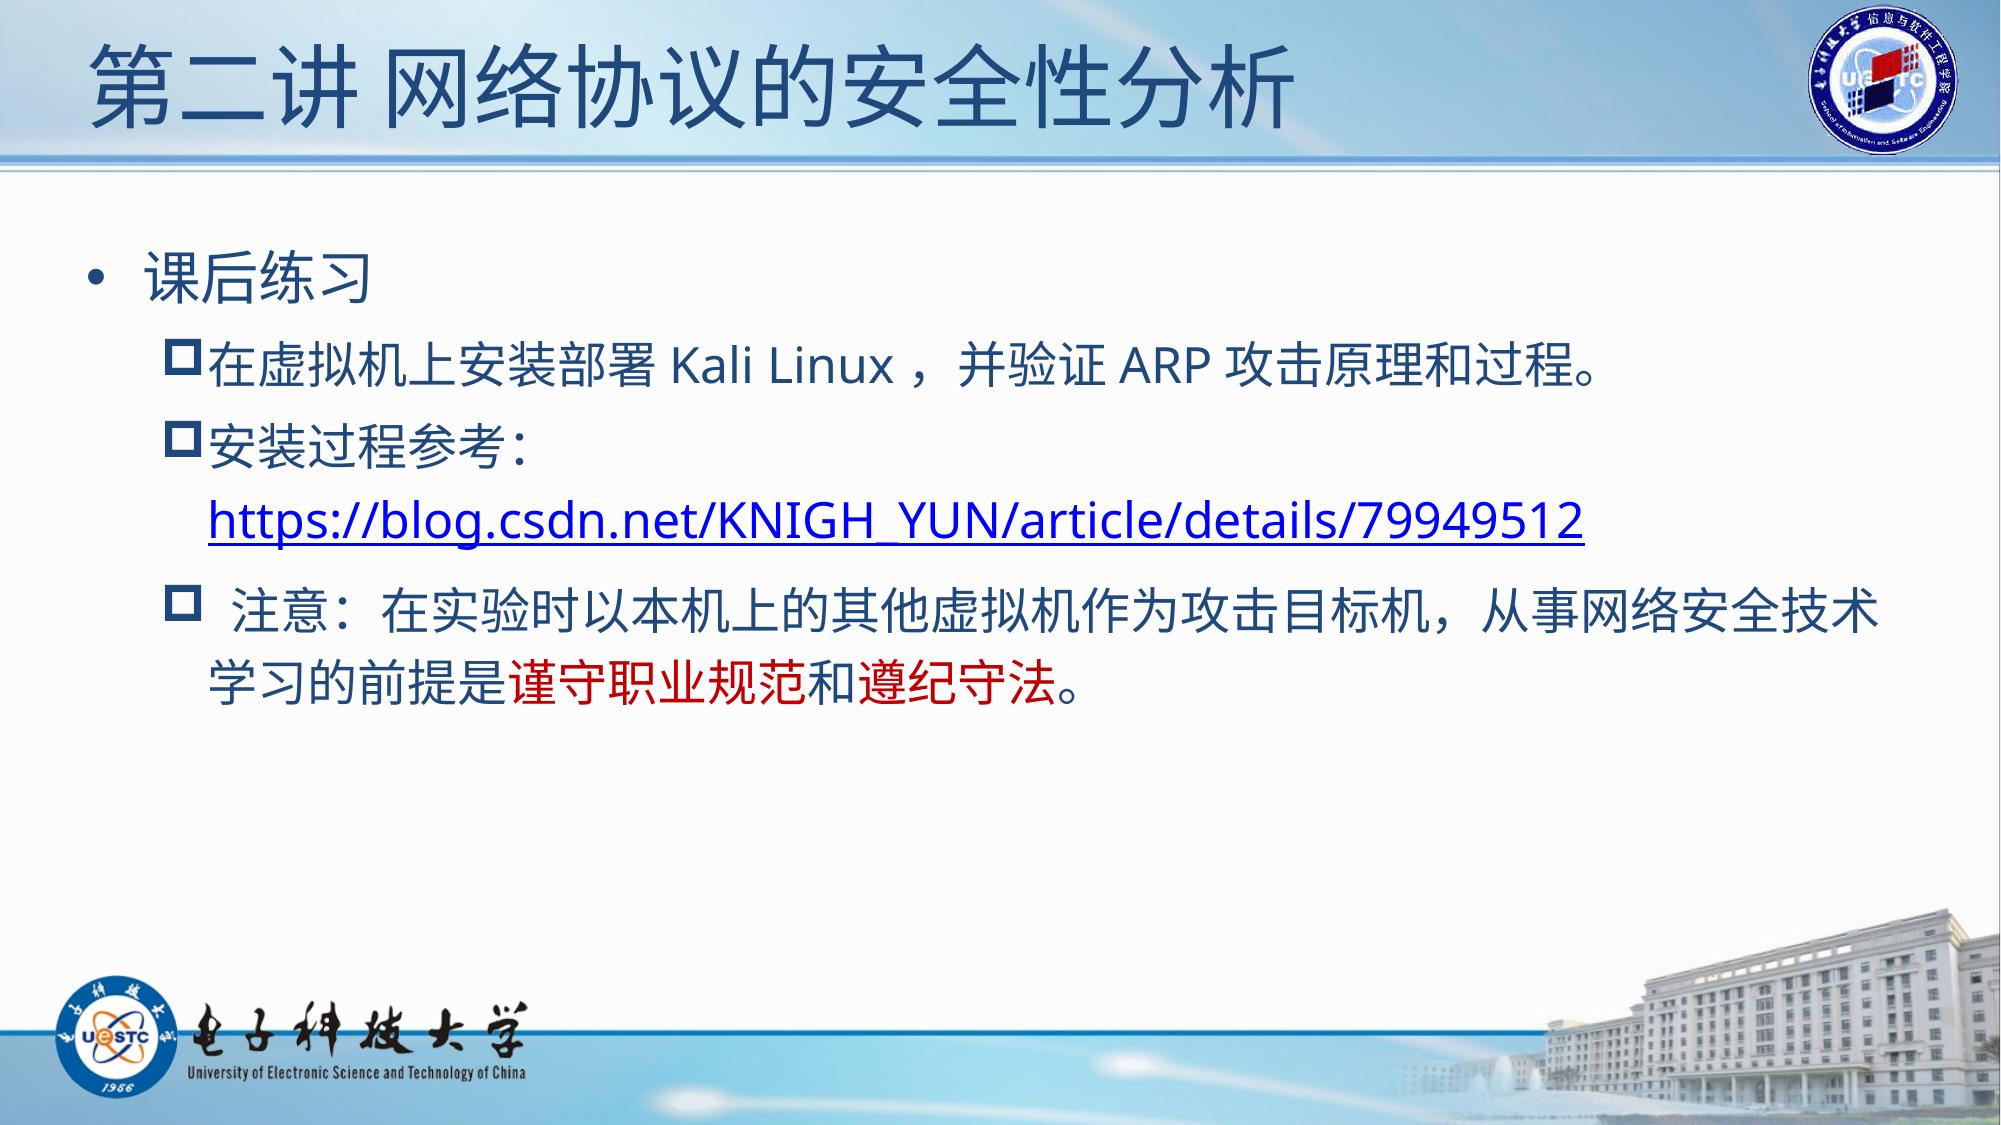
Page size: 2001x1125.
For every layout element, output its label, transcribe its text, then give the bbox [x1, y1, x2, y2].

picture [0, 0, 2001, 1125]
list 课后练习 在虚拟机上安装部署Kali Linux，并验证ARP攻击原理和过程。 安装过程参考：https://blog.csdn.net/KNIGH_YUN/article/details/79949512 注意：在实验时以本机上的其他虚拟机作为攻击目标机，从事网络安全技术学习的前提是谨守职业规范和遵纪守法。 [70, 219, 1914, 965]
title 第二讲 网络协议的安全性分析 [70, 12, 1725, 159]
